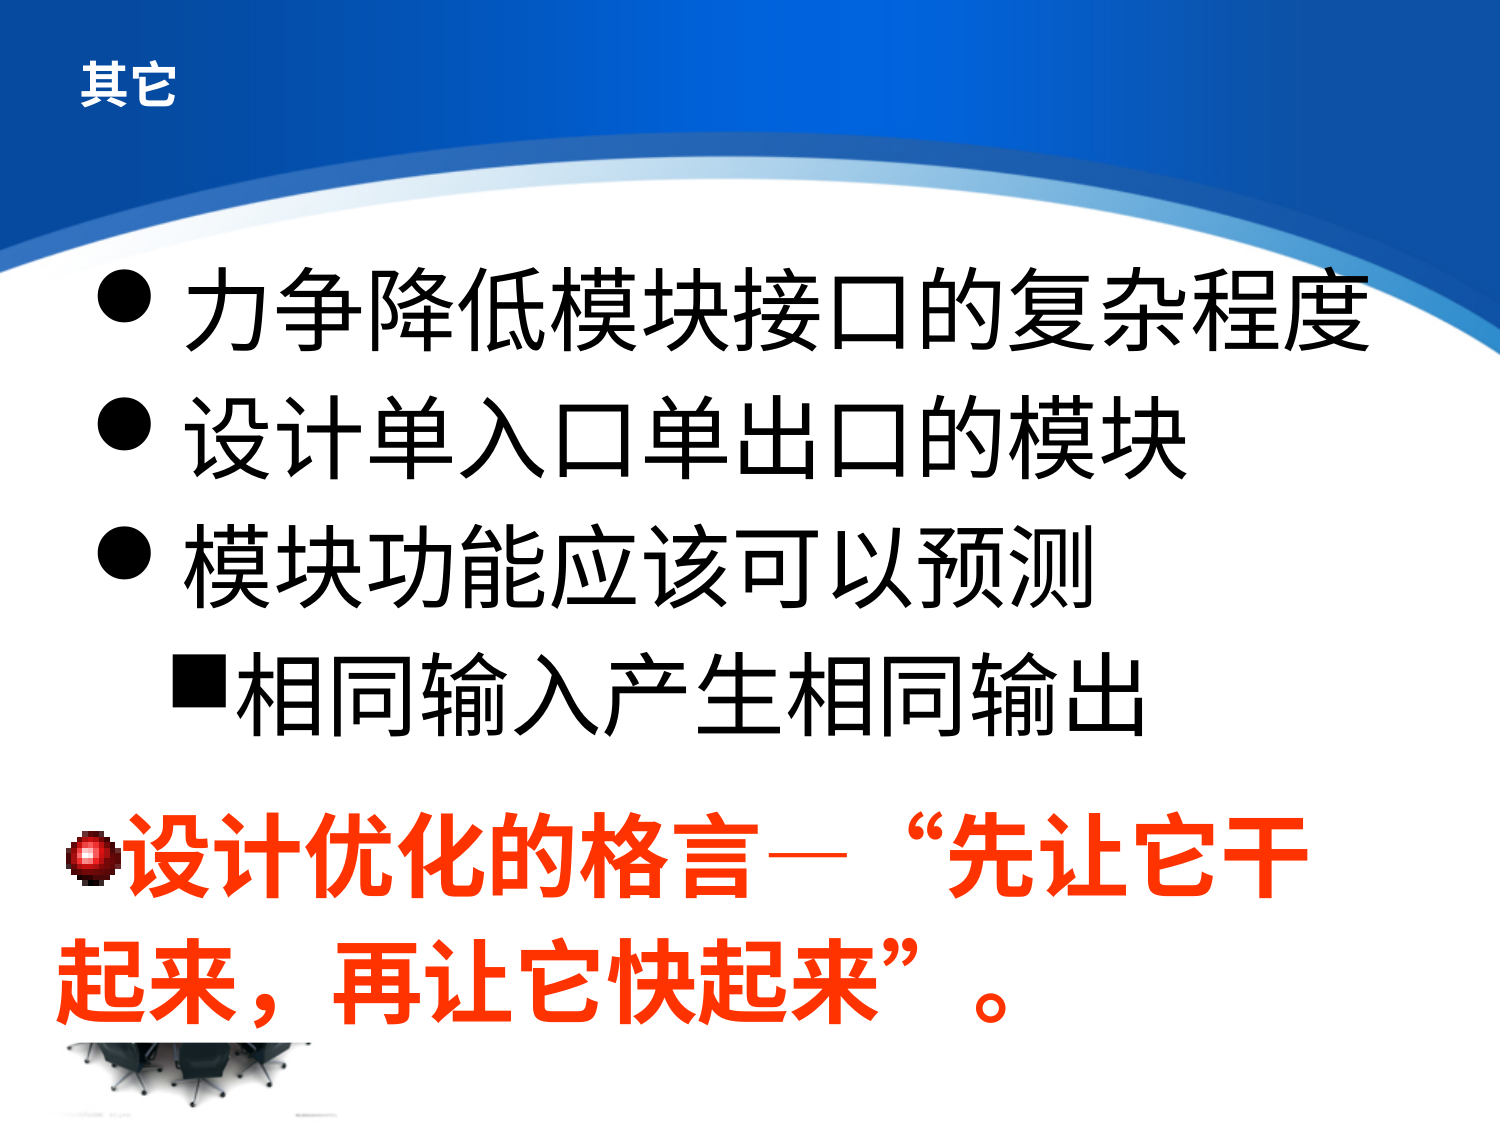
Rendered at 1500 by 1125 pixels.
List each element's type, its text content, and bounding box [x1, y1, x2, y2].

text_box 设计优化的格言—“先让它干起来，再让它快起来”。 [41, 774, 1406, 1043]
list 力争降低模块接口的复杂程度 设计单入口单出口的模块 模块功能应该可以预测 相同输入产生相同输出 [74, 245, 1426, 988]
title 其它 [64, 30, 1416, 138]
picture [0, 0, 1500, 1125]
